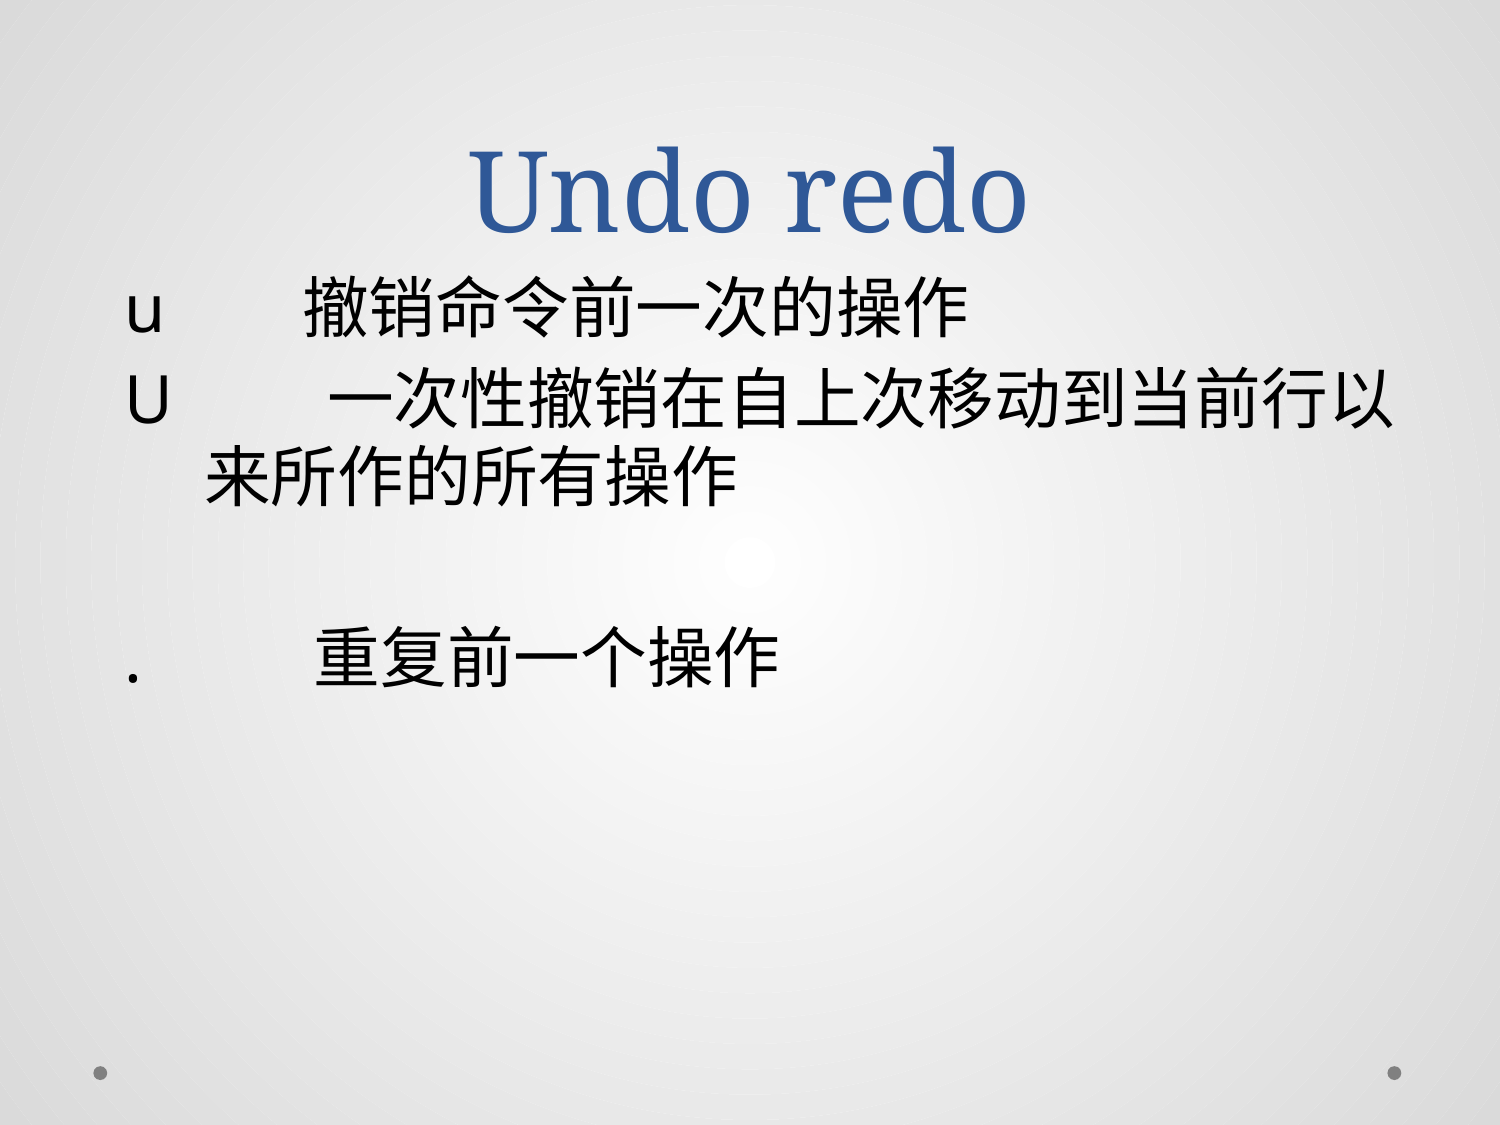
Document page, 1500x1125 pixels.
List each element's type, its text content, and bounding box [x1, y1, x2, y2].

title Undo redo [75, 0, 1425, 262]
list u 撤销命令前一次的操作 U 一次性撤销在自上次移动到当前行以 来所作的所有操作 . 重复前一个操作 [75, 262, 1425, 1005]
